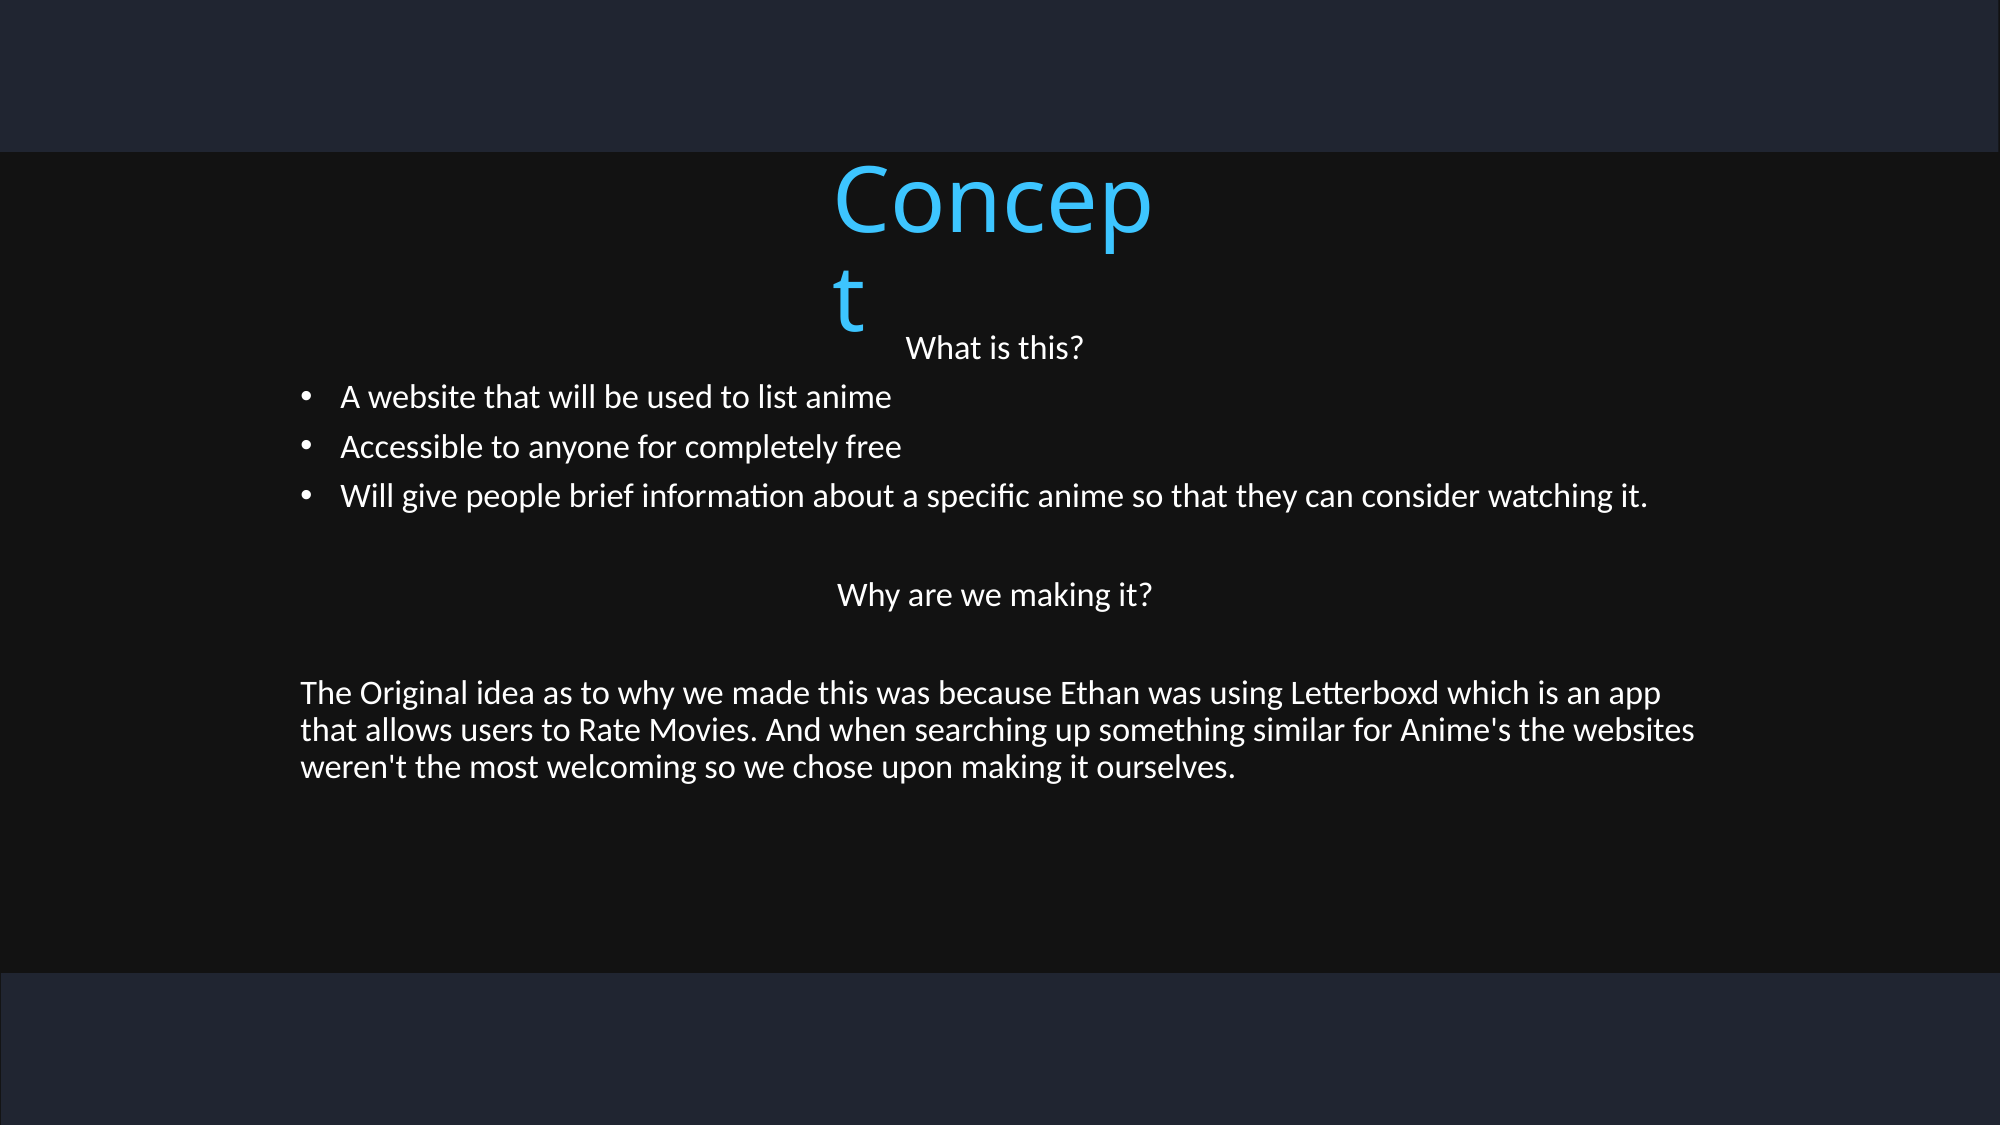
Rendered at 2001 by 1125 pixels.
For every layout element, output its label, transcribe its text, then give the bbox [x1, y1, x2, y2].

text_box [0, 972, 2000, 1125]
text_box [0, 0, 1999, 153]
list What is this? A website that will be used to list anime Accessible to anyone for completely free Will give people brief information about a specific anime so that they can consider watching it. Why are we making it? The Original idea as to why we made this was because Ethan was using Letterboxd which is an app that allows users to Rate Movies. And when searching up something similar for Anime's the websites weren't the most welcoming so we chose upon making it ourselves. [285, 322, 1714, 803]
title Concept [817, 153, 1180, 322]
